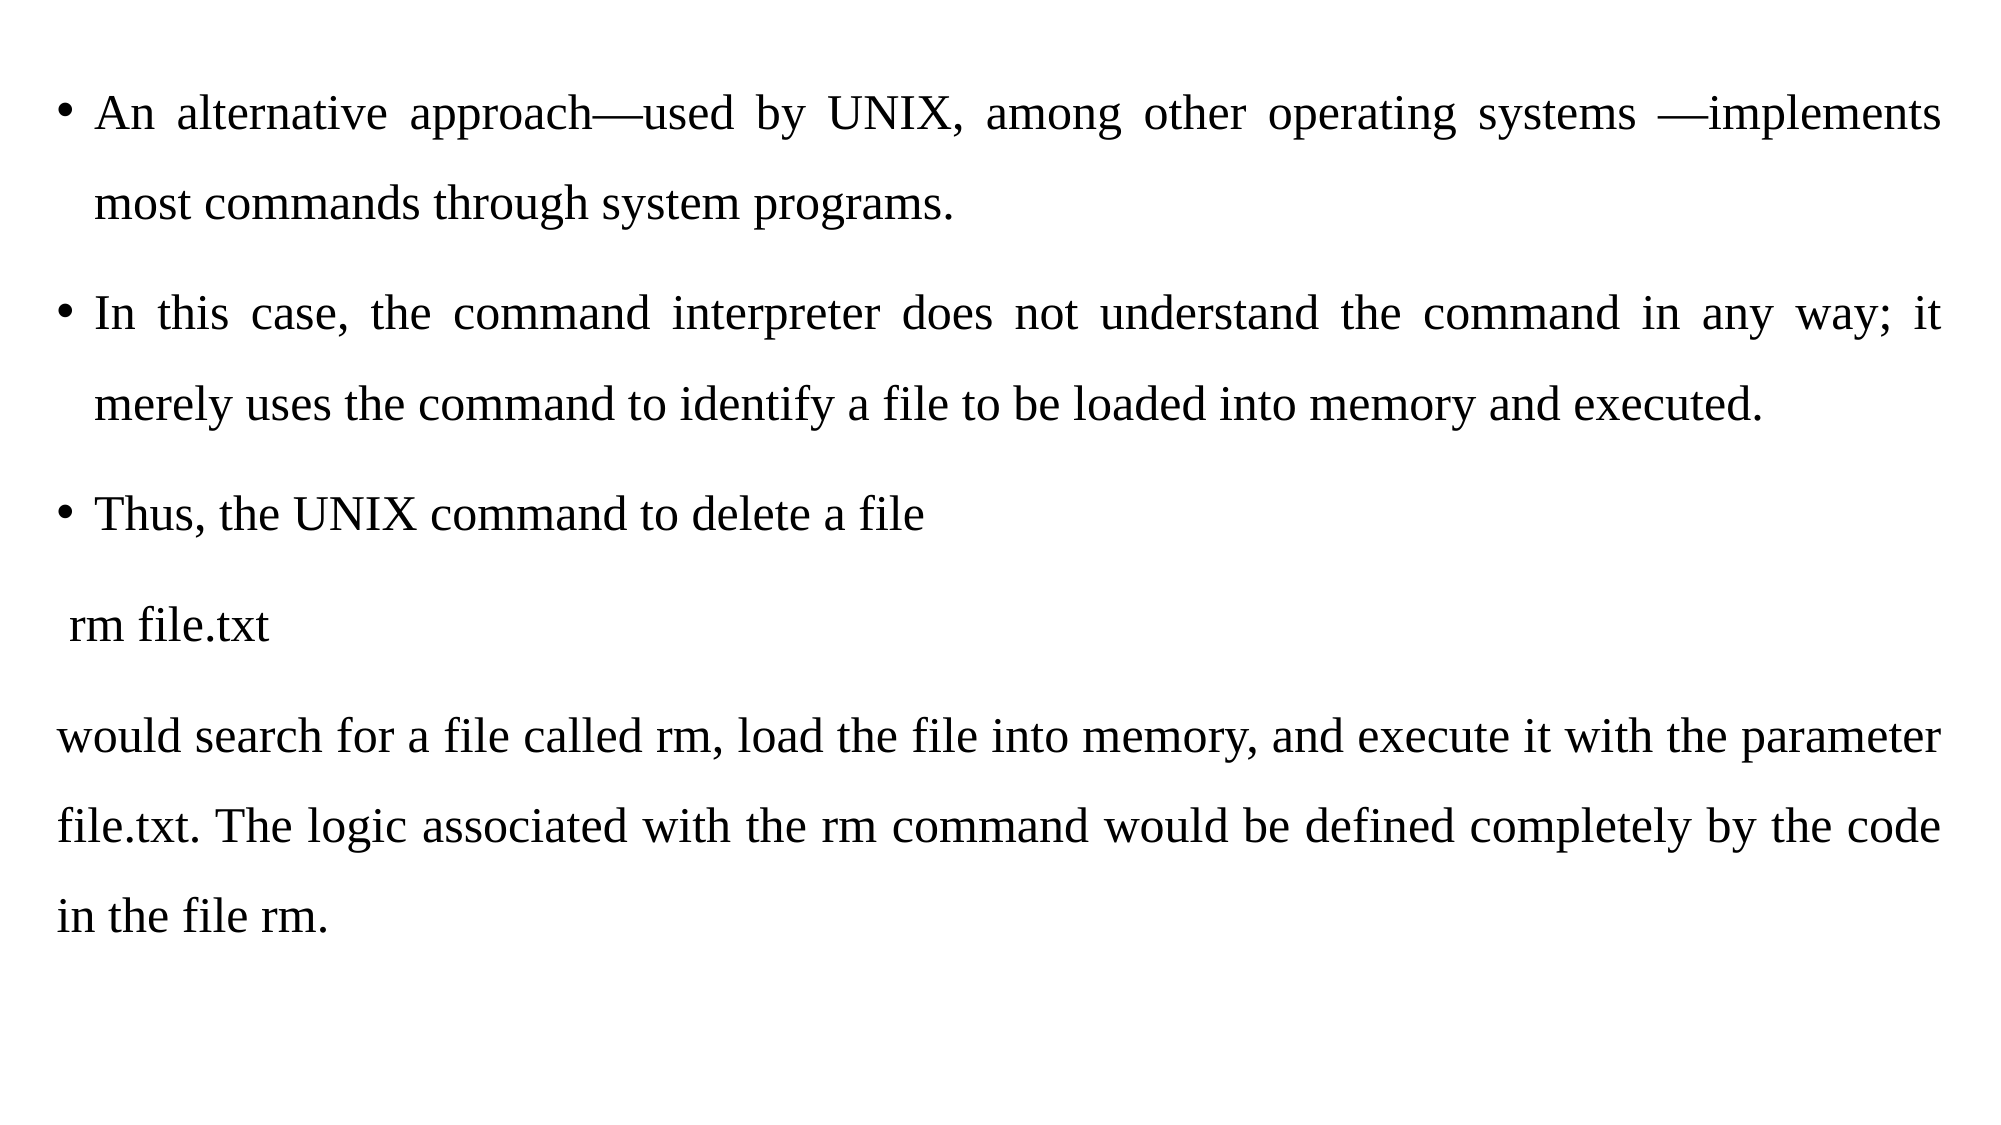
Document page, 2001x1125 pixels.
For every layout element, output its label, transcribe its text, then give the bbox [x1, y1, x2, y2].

list An alternative approach—used by UNIX, among other operating systems —implements most commands through system programs. In this case, the command interpreter does not understand the command in any way; it merely uses the command to identify a file to be loaded into memory and executed. Thus, the UNIX command to delete a file rm file.txt would search for a file called rm, load the file into memory, and execute it with the parameter file.txt. The logic associated with the rm command would be defined completely by the code in the file rm. [41, 41, 1959, 1094]
